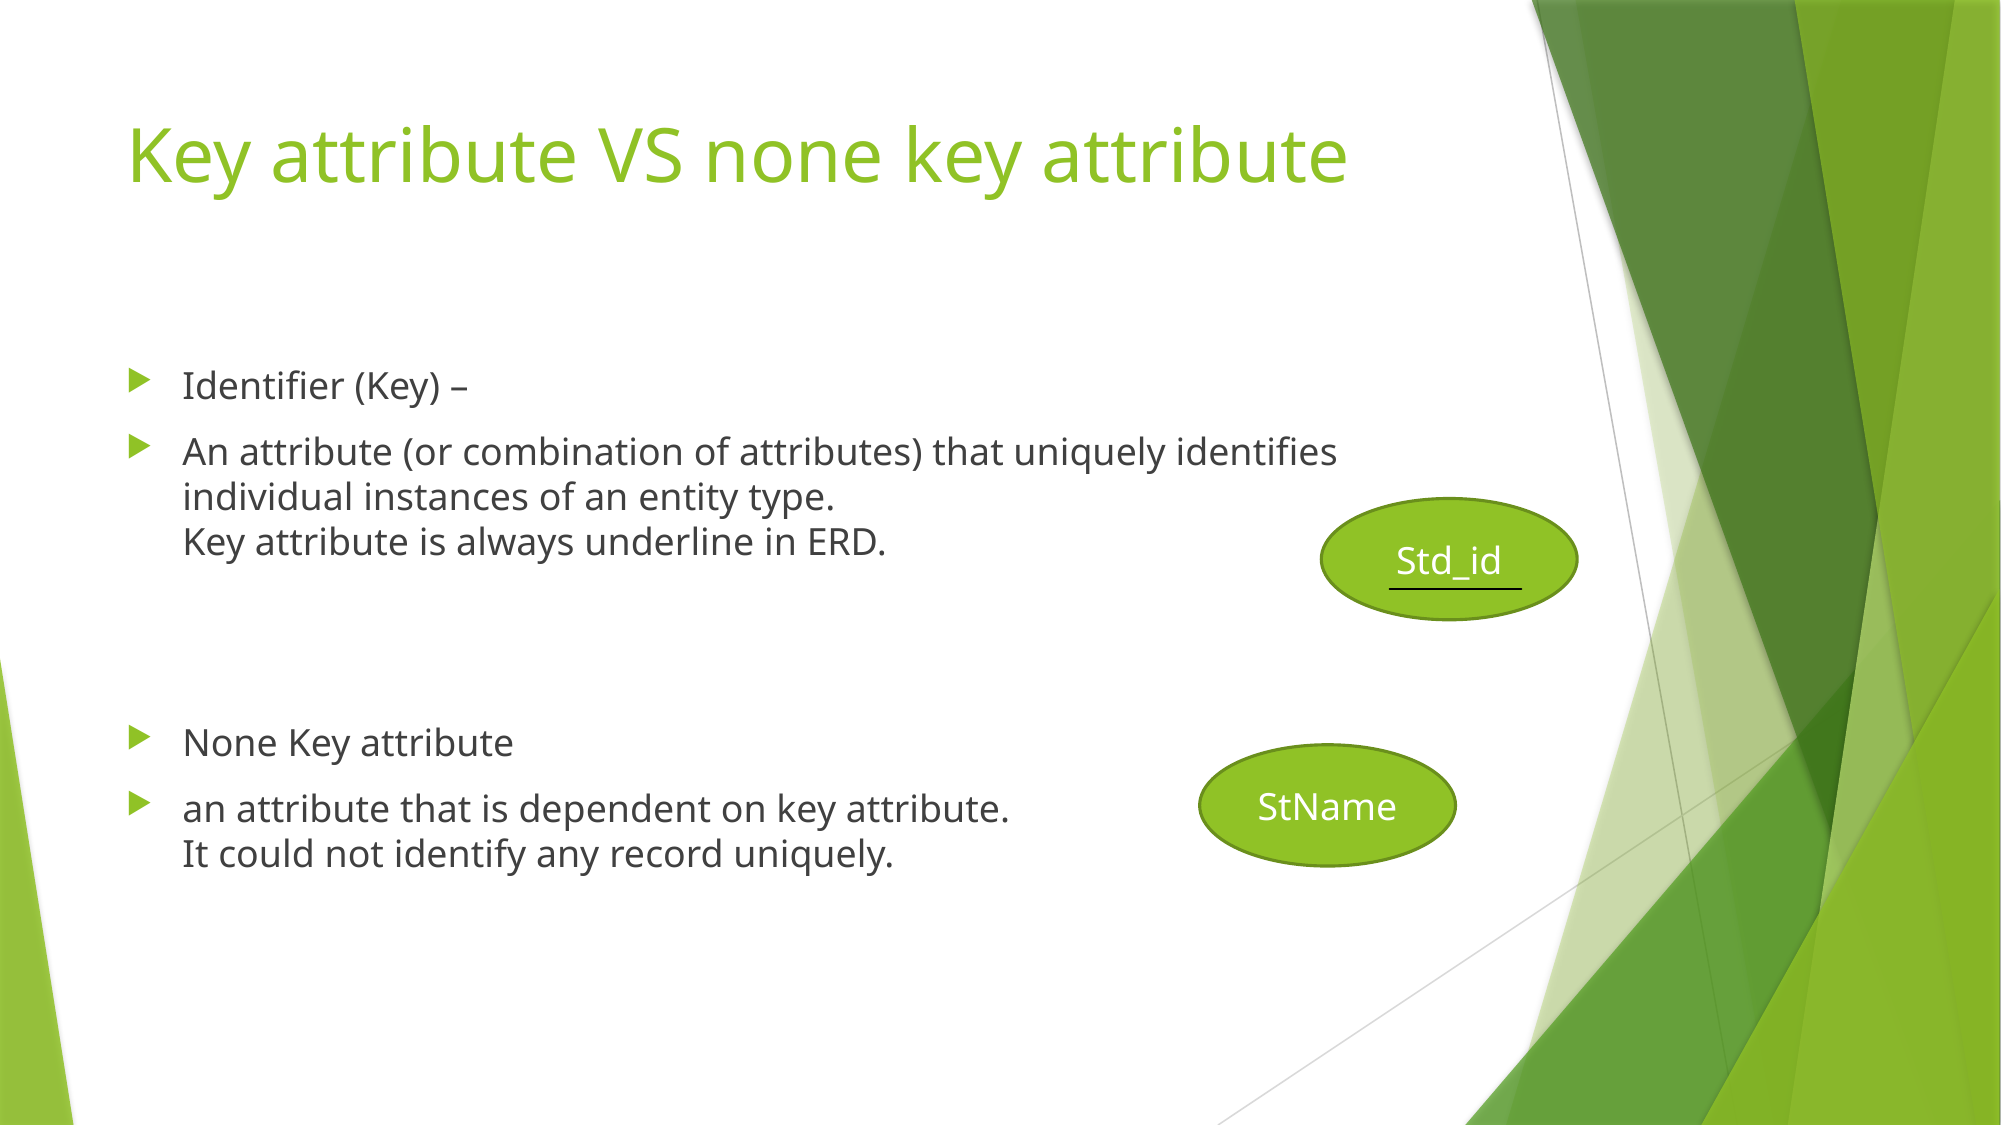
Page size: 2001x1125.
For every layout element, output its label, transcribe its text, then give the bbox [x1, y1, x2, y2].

list Identifier (Key) – An attribute (or combination of attributes) that uniquely identifies individual instances of an entity type. Key attribute is always underline in ERD. None Key attribute an attribute that is dependent on key attribute. It could not identify any record uniquely. [111, 354, 1522, 992]
text_box Std_id [1319, 496, 1579, 622]
text_box StName [1198, 743, 1458, 868]
title Key attribute VS none key attribute [111, 99, 1522, 317]
